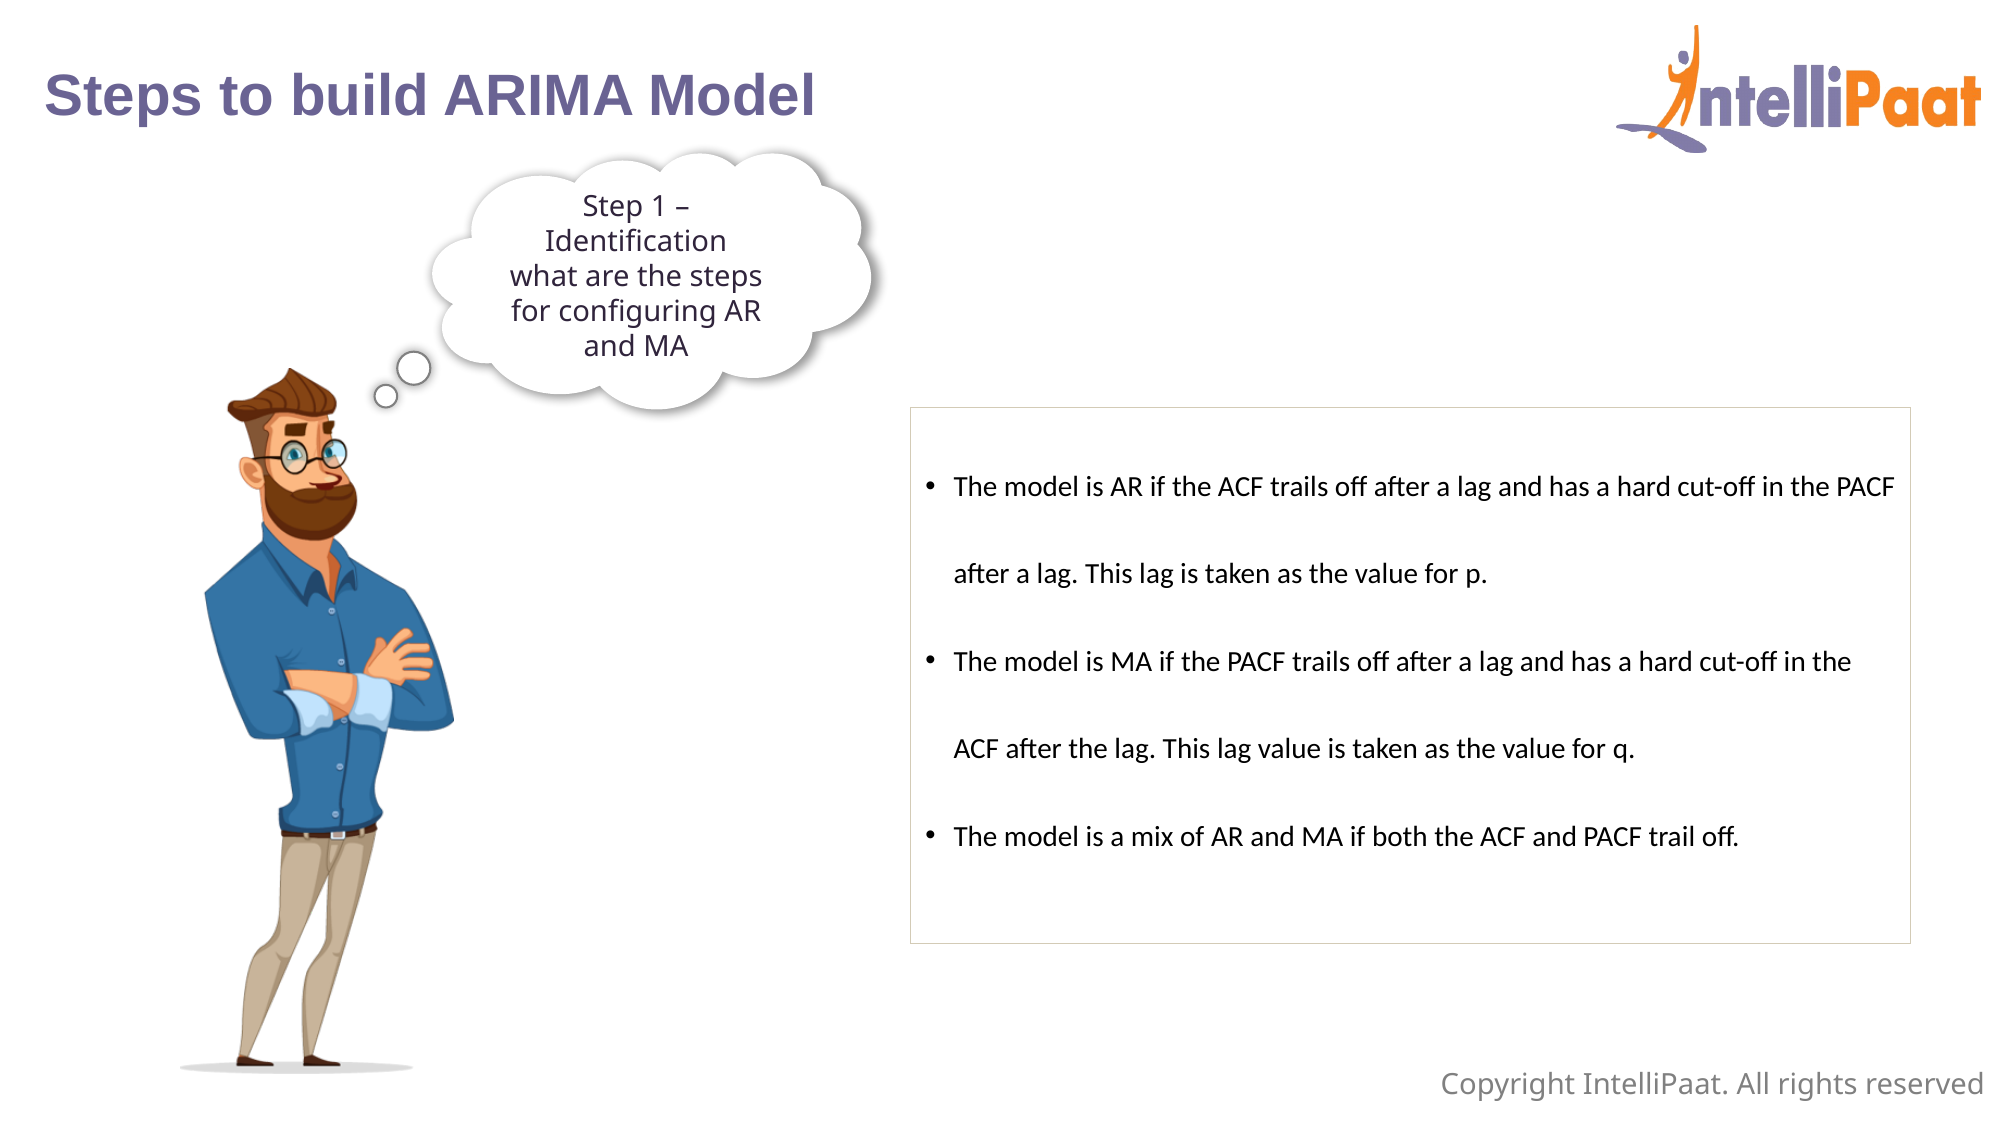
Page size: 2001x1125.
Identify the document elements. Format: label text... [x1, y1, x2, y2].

text_box Steps to build ARIMA Model [44, 57, 911, 128]
picture [1616, 25, 1981, 153]
text_box The model is AR if the ACF trails off after a lag and has a hard cut-off in the PACF after a lag. This lag is taken as the value for p. The model is MA if the PACF trails off after a lag and has a hard cut-off in the ACF after the lag. This lag value is taken as the value for q. The model is a mix of AR and MA if both the ACF and PACF trail off. [910, 407, 1911, 944]
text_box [374, 153, 870, 408]
picture [180, 368, 454, 1074]
